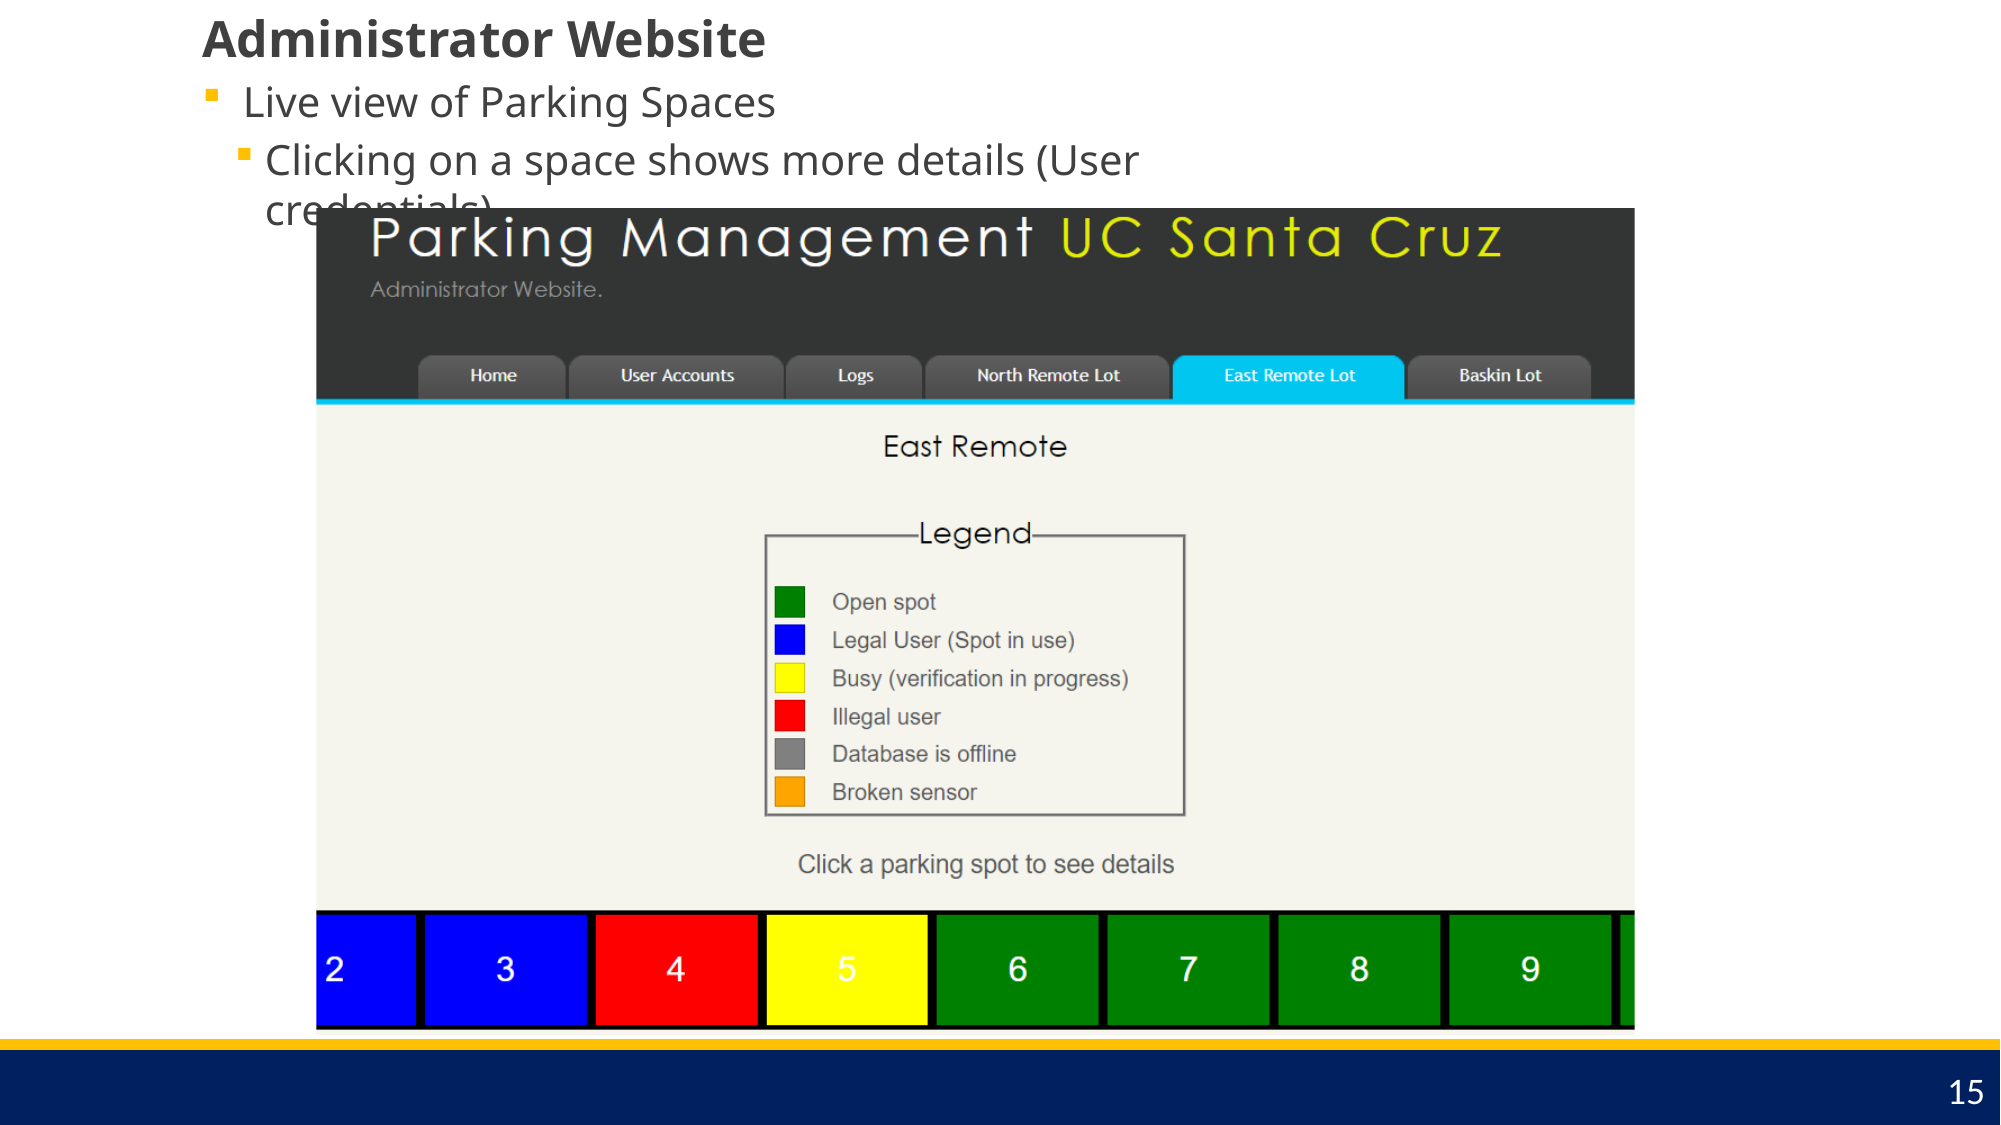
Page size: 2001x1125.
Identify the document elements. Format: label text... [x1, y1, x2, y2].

slide_number 15 [1624, 1059, 2000, 1120]
text_box Administrator Website Live view of Parking Spaces Clicking on a space shows more details (User credentials) [187, 0, 1238, 419]
picture [315, 208, 1636, 1036]
